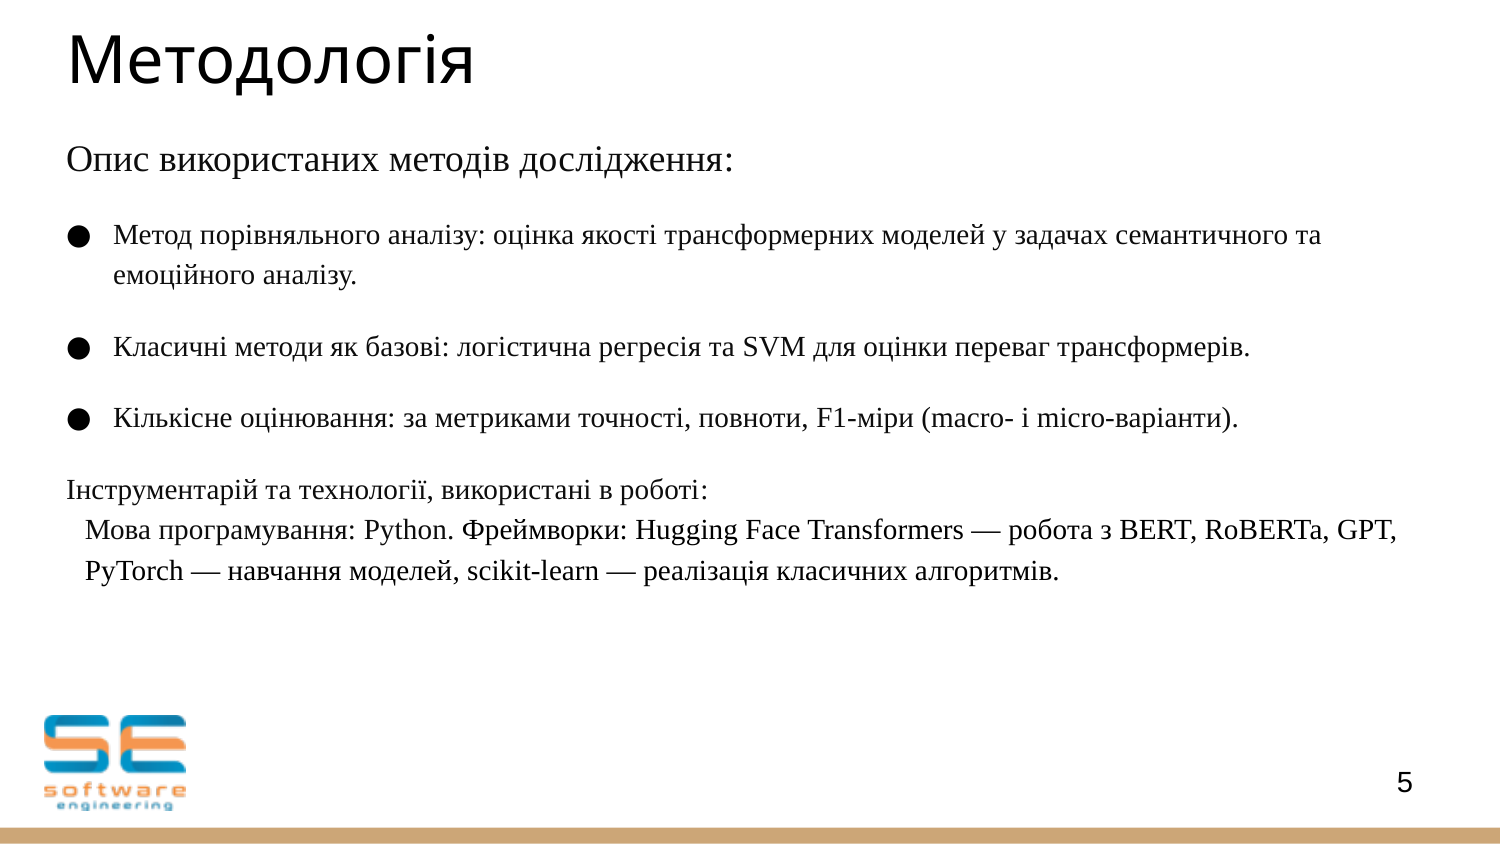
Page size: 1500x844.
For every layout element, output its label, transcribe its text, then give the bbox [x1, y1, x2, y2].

picture [43, 714, 186, 811]
text_box 5 [1382, 755, 1500, 806]
list Опис використаних методів дослідження: Метод порівняльного аналізу: оцінка якості трансформерних моделей у задачах семантичного та емоційного аналізу. Класичні методи як базові: логістична регресія та SVM для оцінки переваг трансформерів. Кількісне оцінювання: за метриками точності, повноти, F1-міри (macro- і micro-варіанти). Інструментарій та технології, використані в роботі: Мова програмування: Python. Фреймворки: Hugging Face Transformers — робота з BERT, RoBERTa, GPT, PyTorch — навчання моделей, scikit-learn — реалізація класичних алгоритмів. [51, 112, 1449, 752]
title Методологія [51, 0, 1449, 112]
